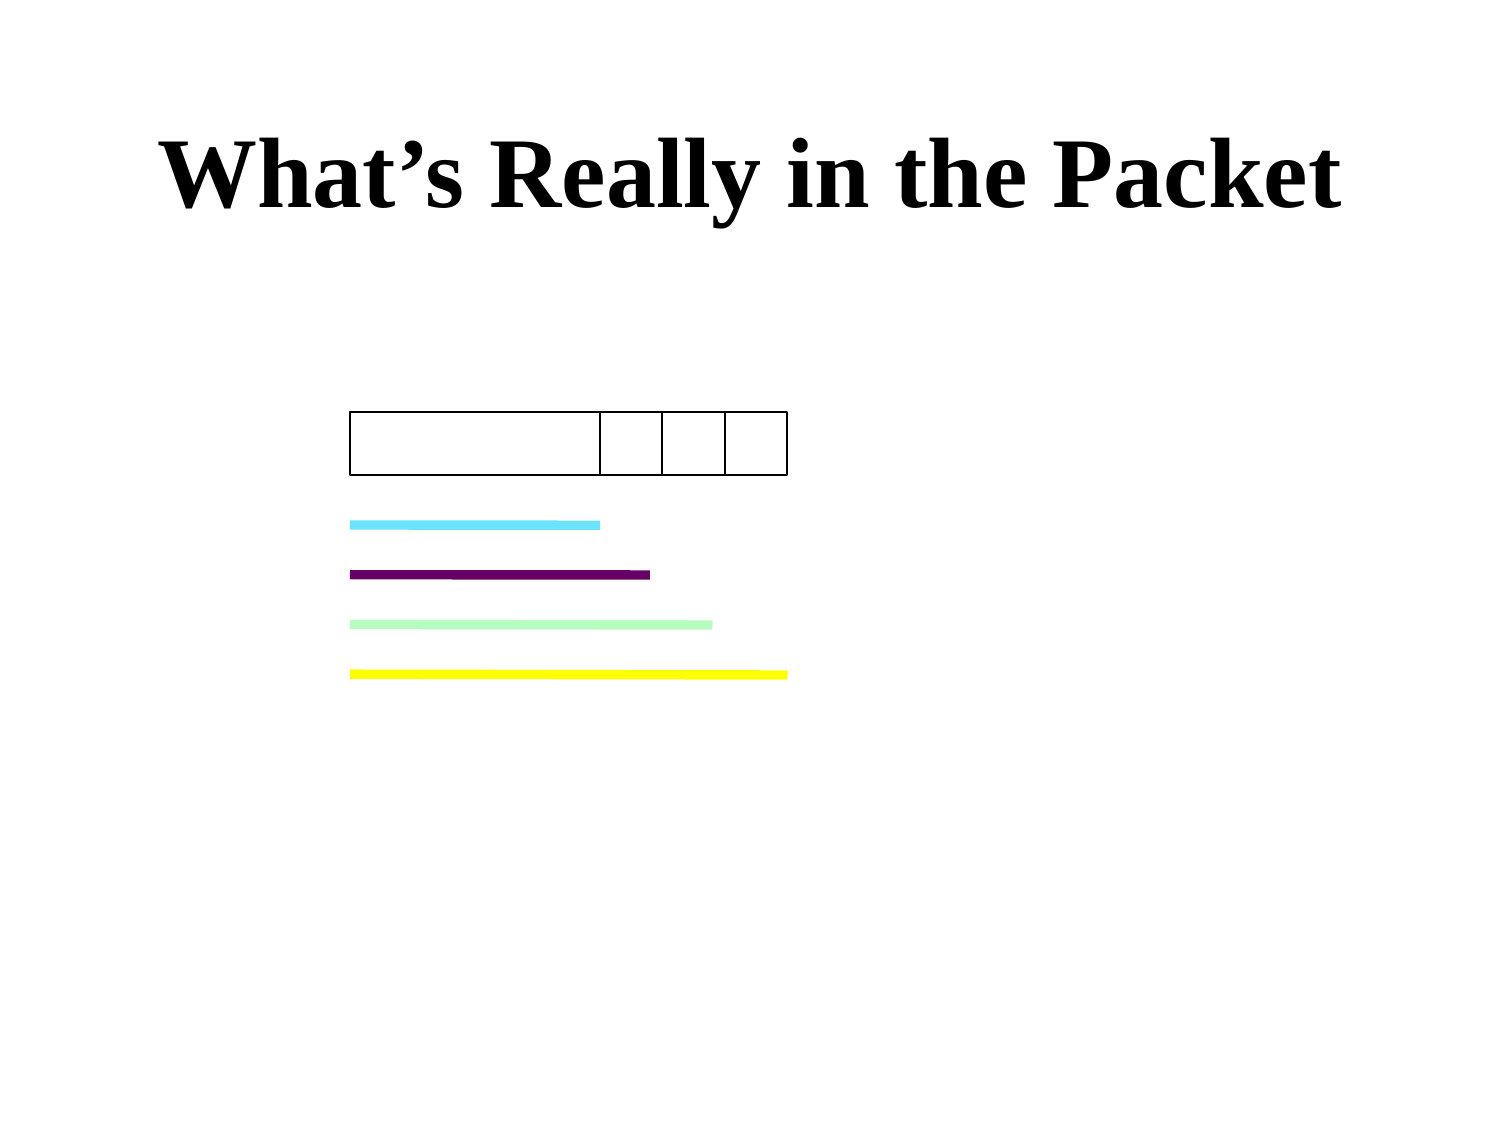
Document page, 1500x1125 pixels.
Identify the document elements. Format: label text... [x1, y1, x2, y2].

text_box [599, 412, 662, 475]
text_box [350, 412, 599, 475]
text_box [724, 412, 788, 475]
text_box What’s Really in the Packet [112, 99, 1388, 288]
text_box [662, 412, 724, 475]
